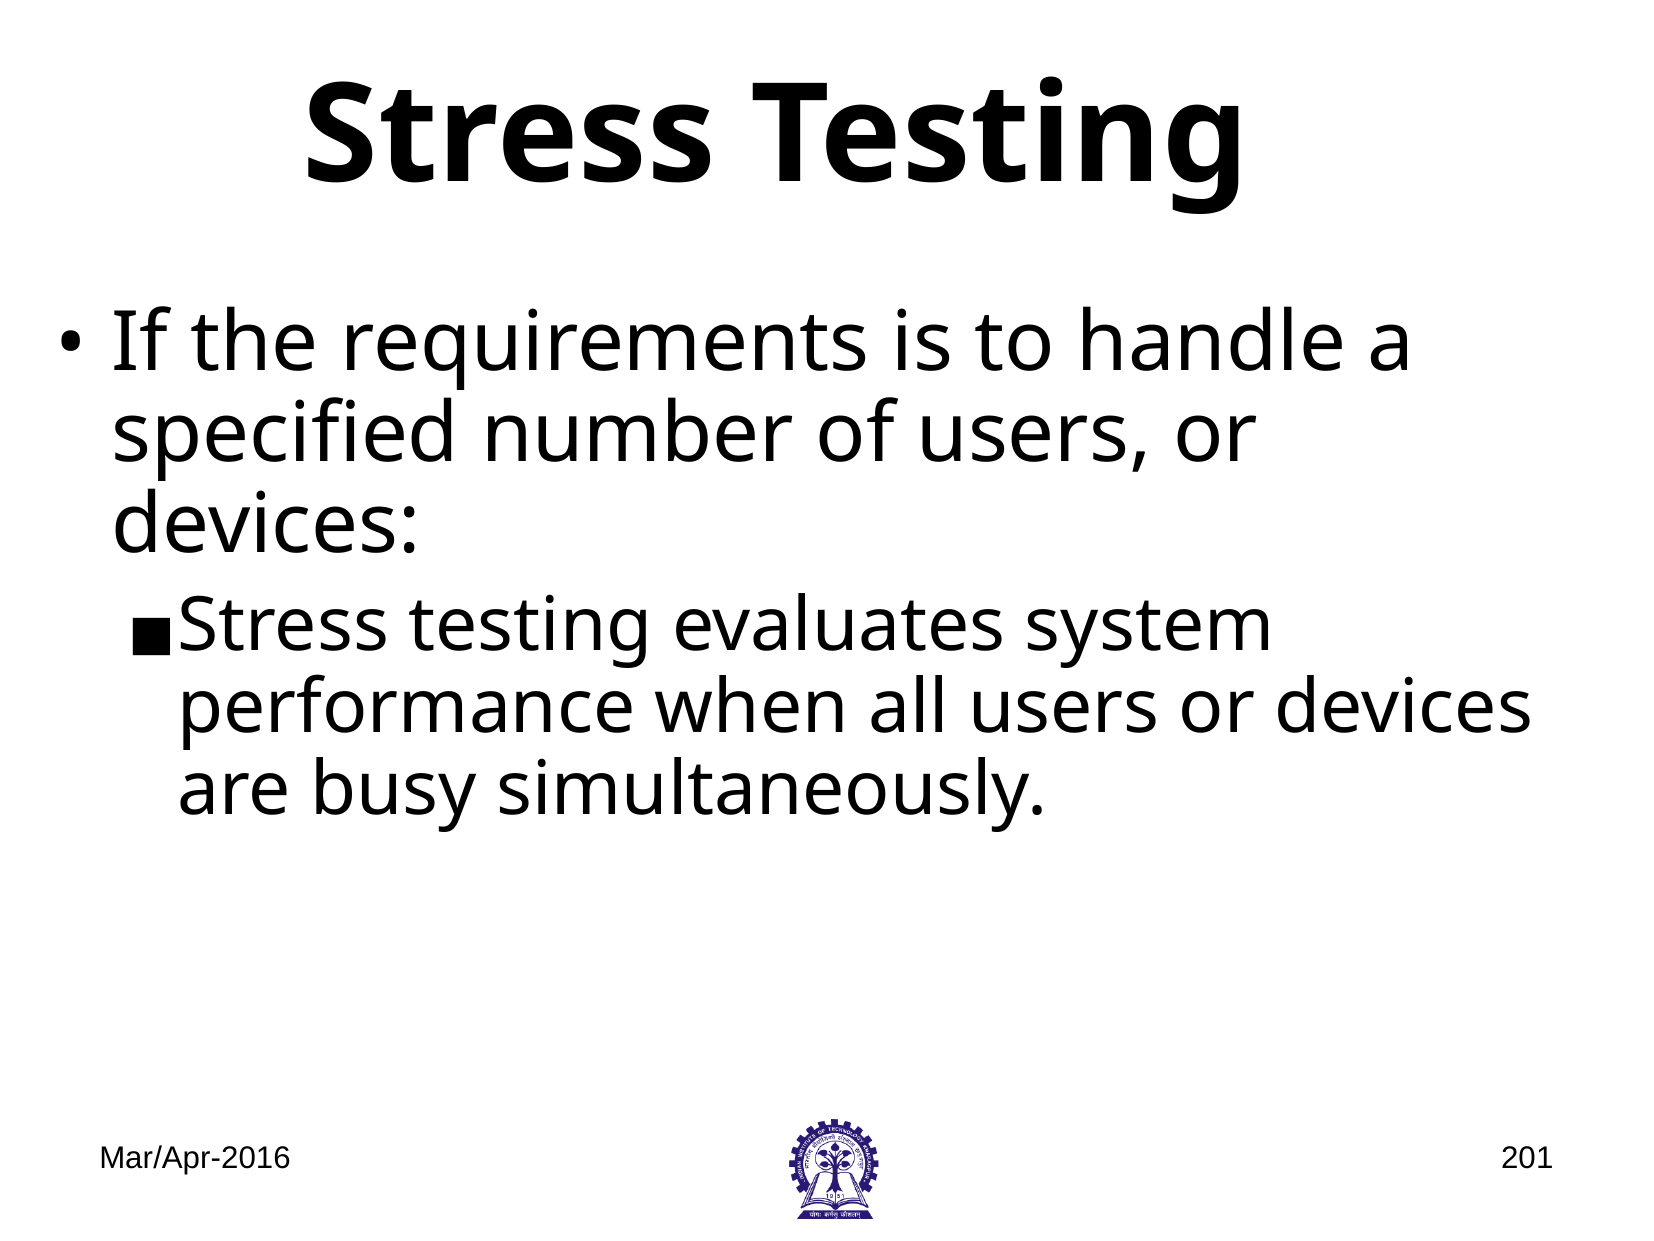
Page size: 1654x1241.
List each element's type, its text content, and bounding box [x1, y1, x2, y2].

text_box Mar/Apr-2016 [82, 1129, 468, 1215]
title Stress Testing [73, 33, 1479, 239]
picture [789, 1167, 879, 1219]
text_box ‹#› [1185, 1129, 1570, 1215]
list If the requirements is to handle a specified number of users, or devices: Stress testing evaluates system performance when all users or devices are busy simultaneously. [52, 289, 1570, 1167]
